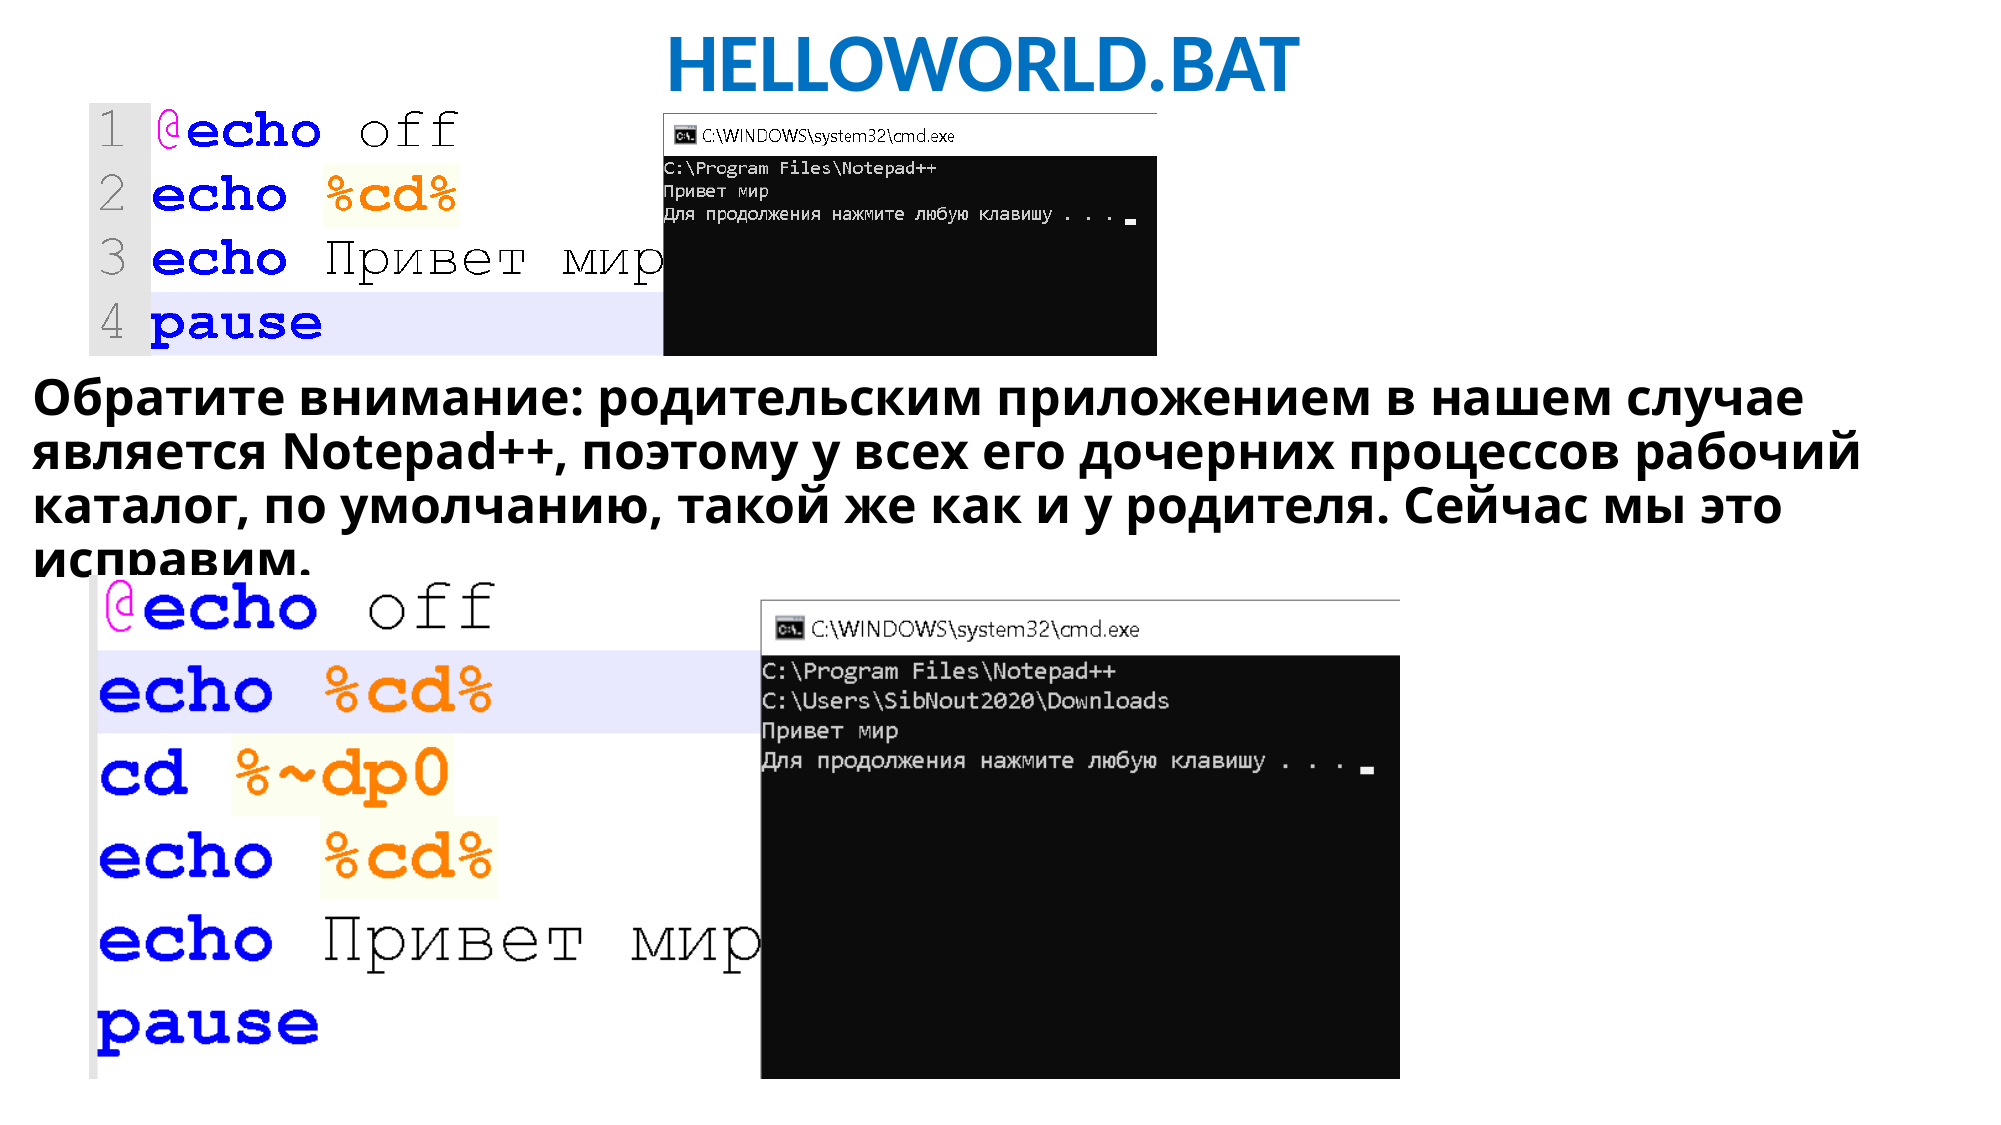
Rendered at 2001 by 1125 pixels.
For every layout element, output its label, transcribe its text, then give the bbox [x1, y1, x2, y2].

picture [89, 103, 1157, 356]
picture [89, 575, 1400, 1079]
text_box Обратите внимание: родительским приложением в нашем случае является Notepad++, поэтому у всех его дочерних процессов рабочий каталог, по умолчанию, такой же как и у родителя. Сейчас мы это исправим. [17, 383, 1942, 578]
text_box HelloWorld.bat [139, 10, 1865, 119]
